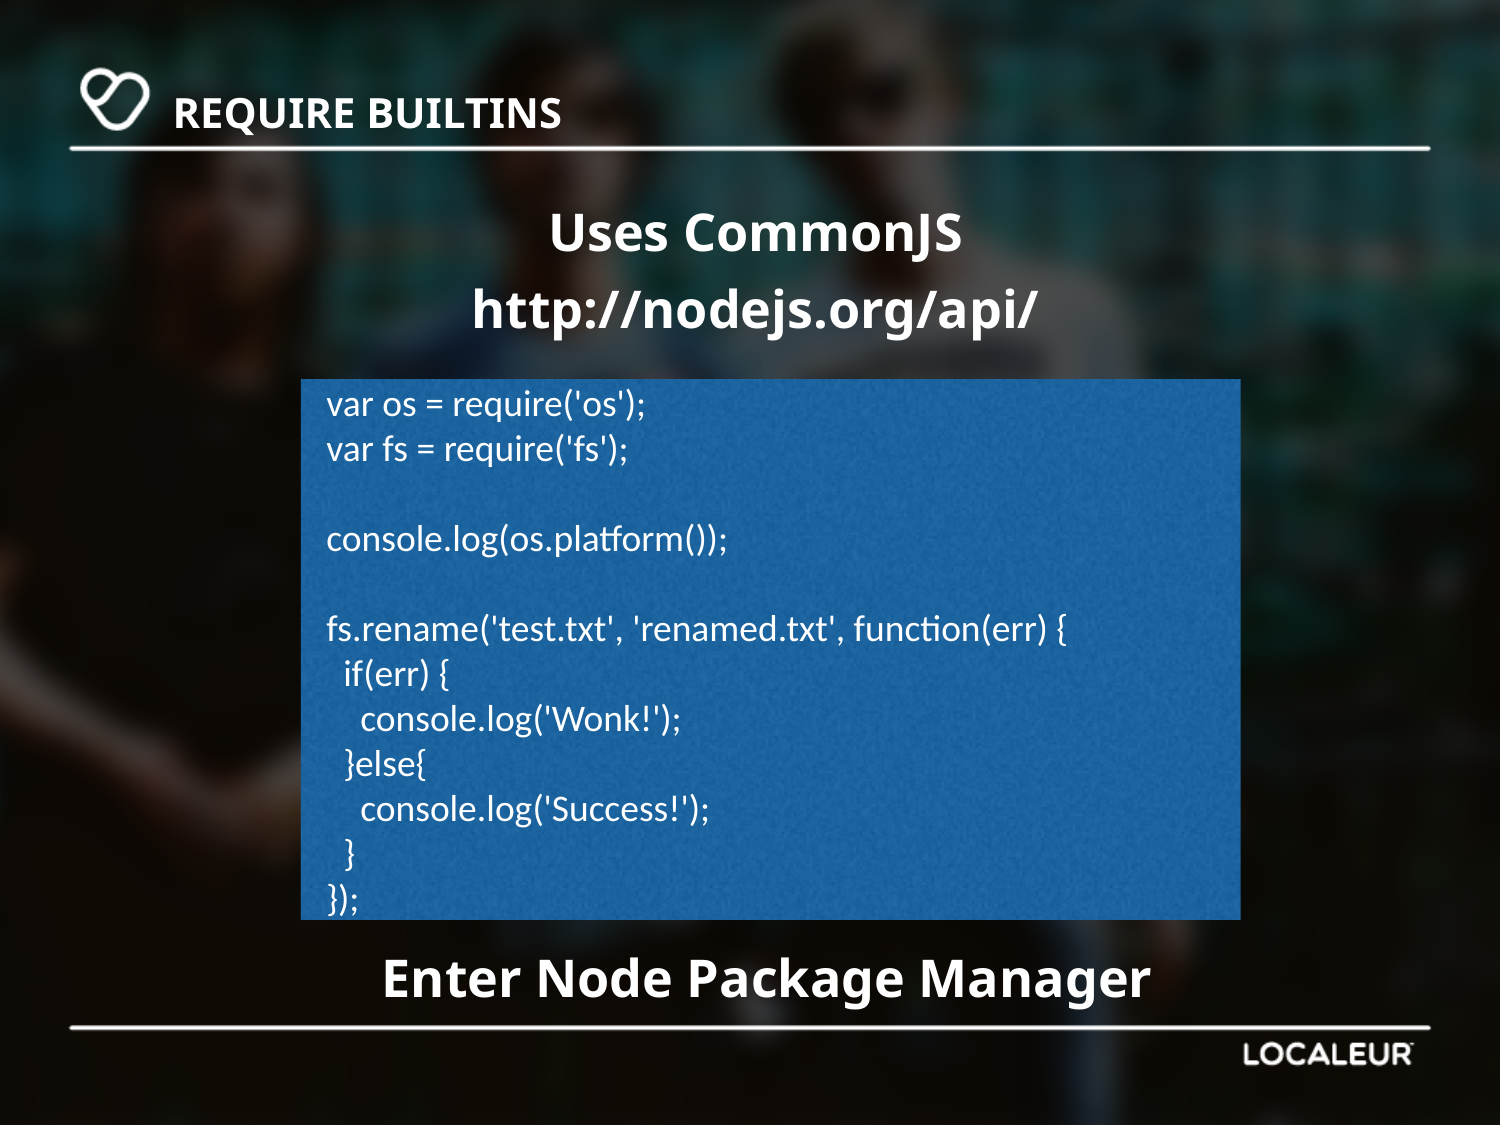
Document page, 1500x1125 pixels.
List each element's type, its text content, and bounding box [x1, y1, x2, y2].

text_box Enter Node Package Manager [136, 937, 1398, 1021]
picture [0, 0, 1500, 1125]
subtitle Uses CommonJS http://nodejs.org/api/ [125, 192, 1387, 382]
text_box var os = require('os'); var fs = require('fs'); console.log(os.platform()); fs.rename('test.txt', 'renamed.txt', function(err) { if(err) { console.log('Wonk!'); }else{ console.log('Success!'); } }); [300, 379, 1241, 920]
title REQUIRE BUILTINS [157, 81, 924, 143]
